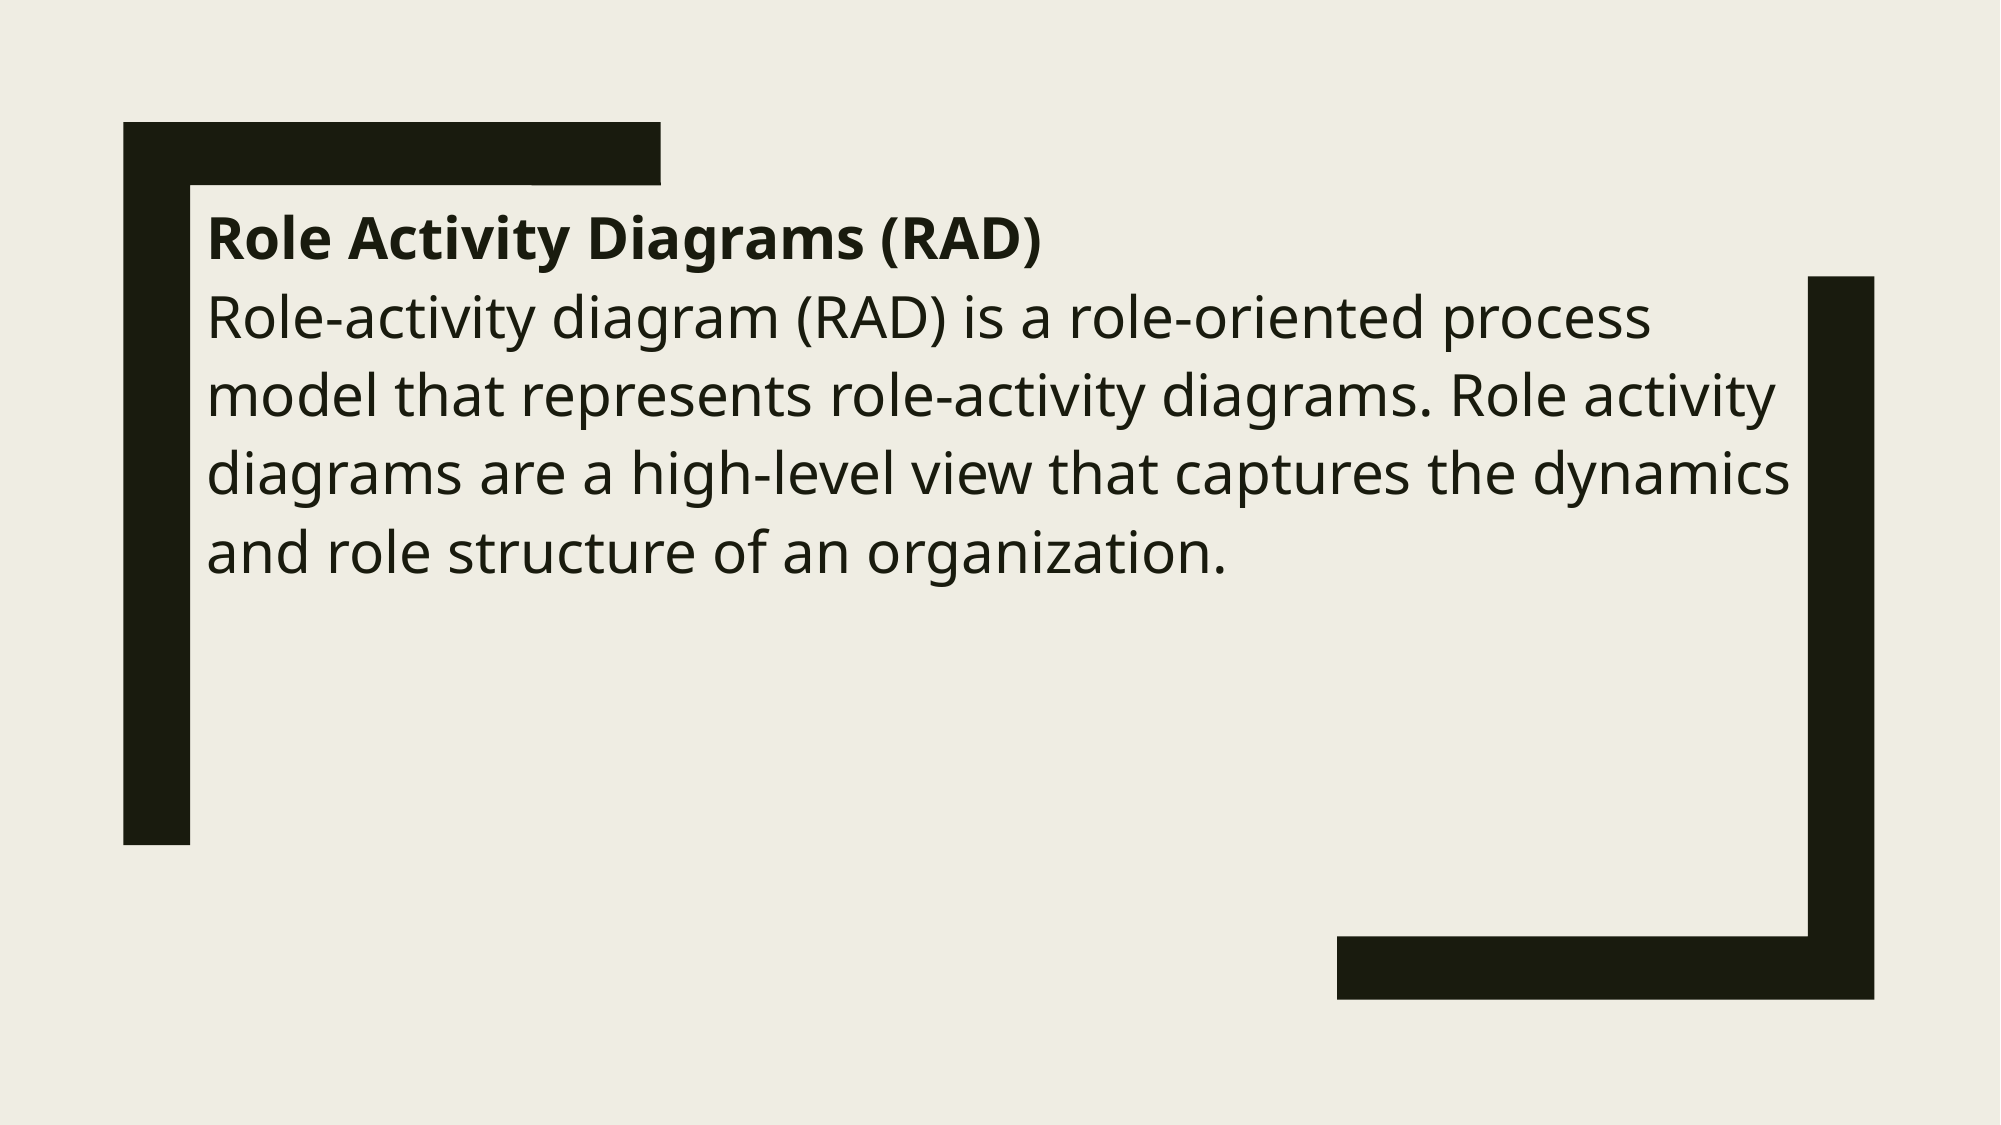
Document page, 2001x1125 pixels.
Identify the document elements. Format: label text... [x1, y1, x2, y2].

subtitle Role Activity Diagrams (RAD) Role-activity diagram (RAD) is a role-oriented process model that represents role-activity diagrams. Role activity diagrams are a high-level view that captures the dynamics and role structure of an organization. [191, 185, 1810, 936]
